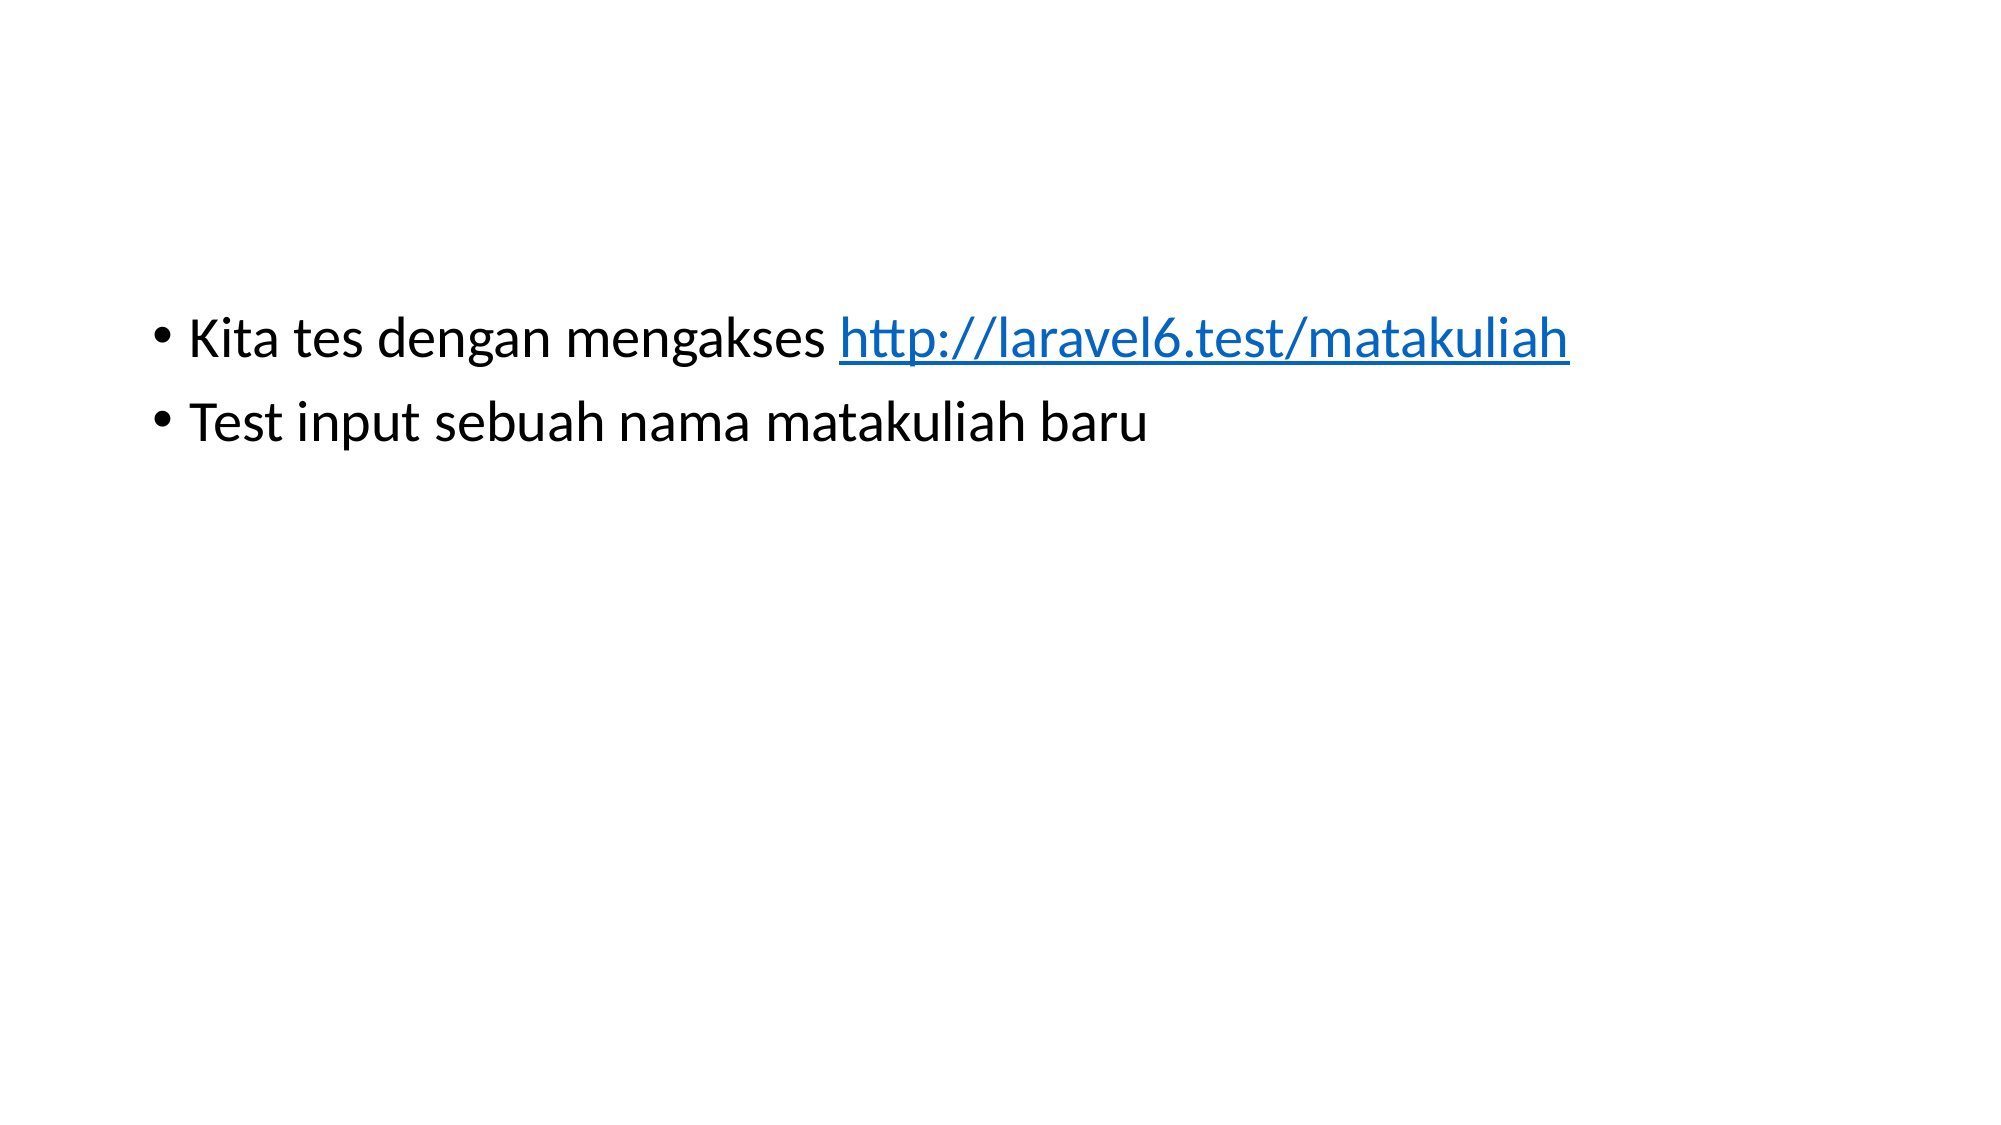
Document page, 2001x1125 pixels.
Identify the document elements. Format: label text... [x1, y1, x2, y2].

list Kita tes dengan mengakses http://laravel6.test/matakuliah Test input sebuah nama matakuliah baru [137, 299, 1863, 1014]
